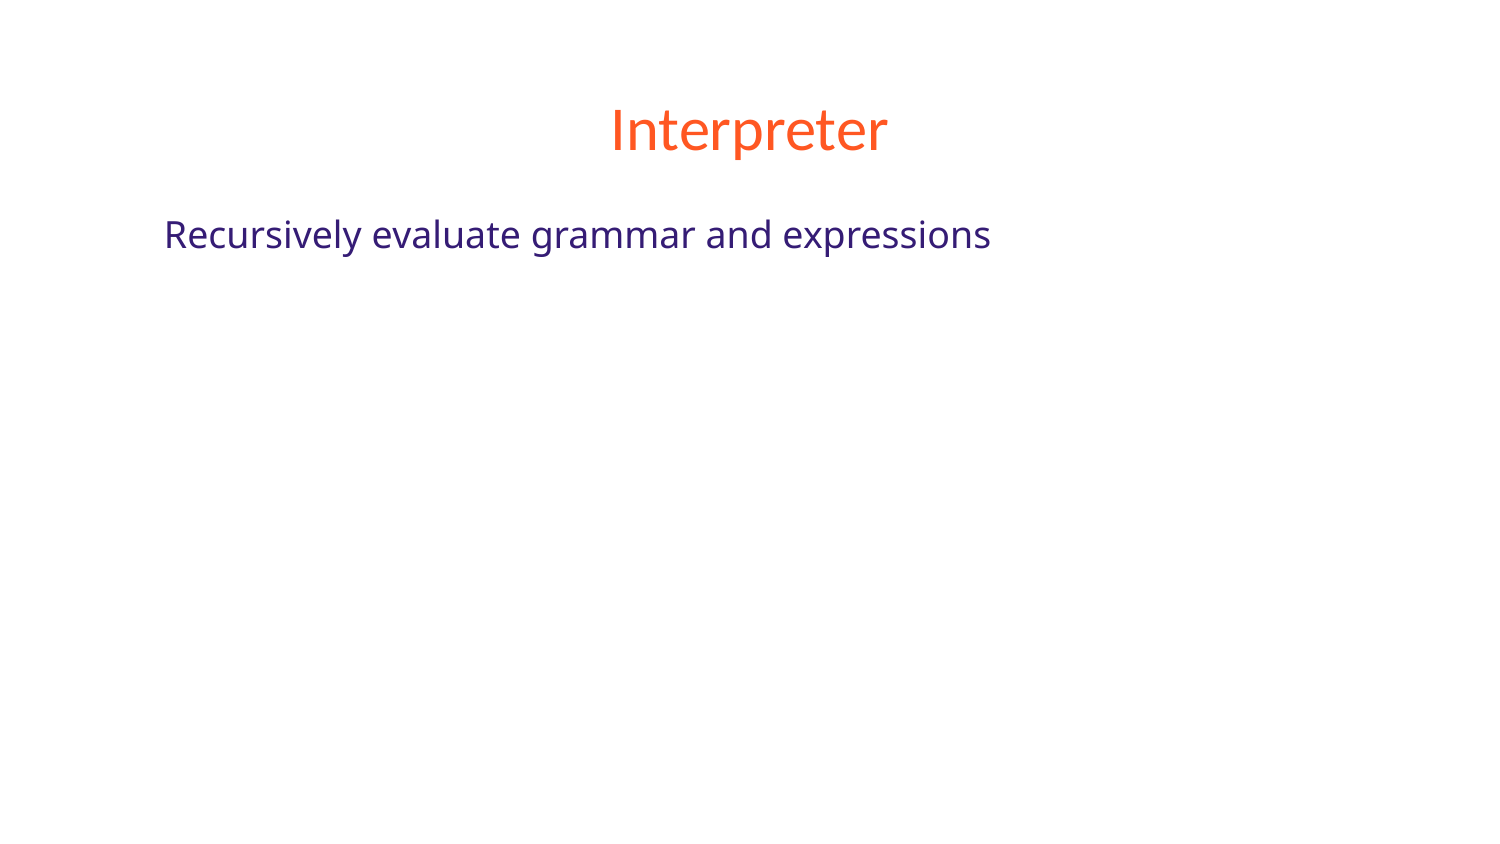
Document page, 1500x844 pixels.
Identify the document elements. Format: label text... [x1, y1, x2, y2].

title Interpreter [51, 72, 1449, 167]
list Recursively evaluate grammar and expressions [148, 189, 1366, 750]
